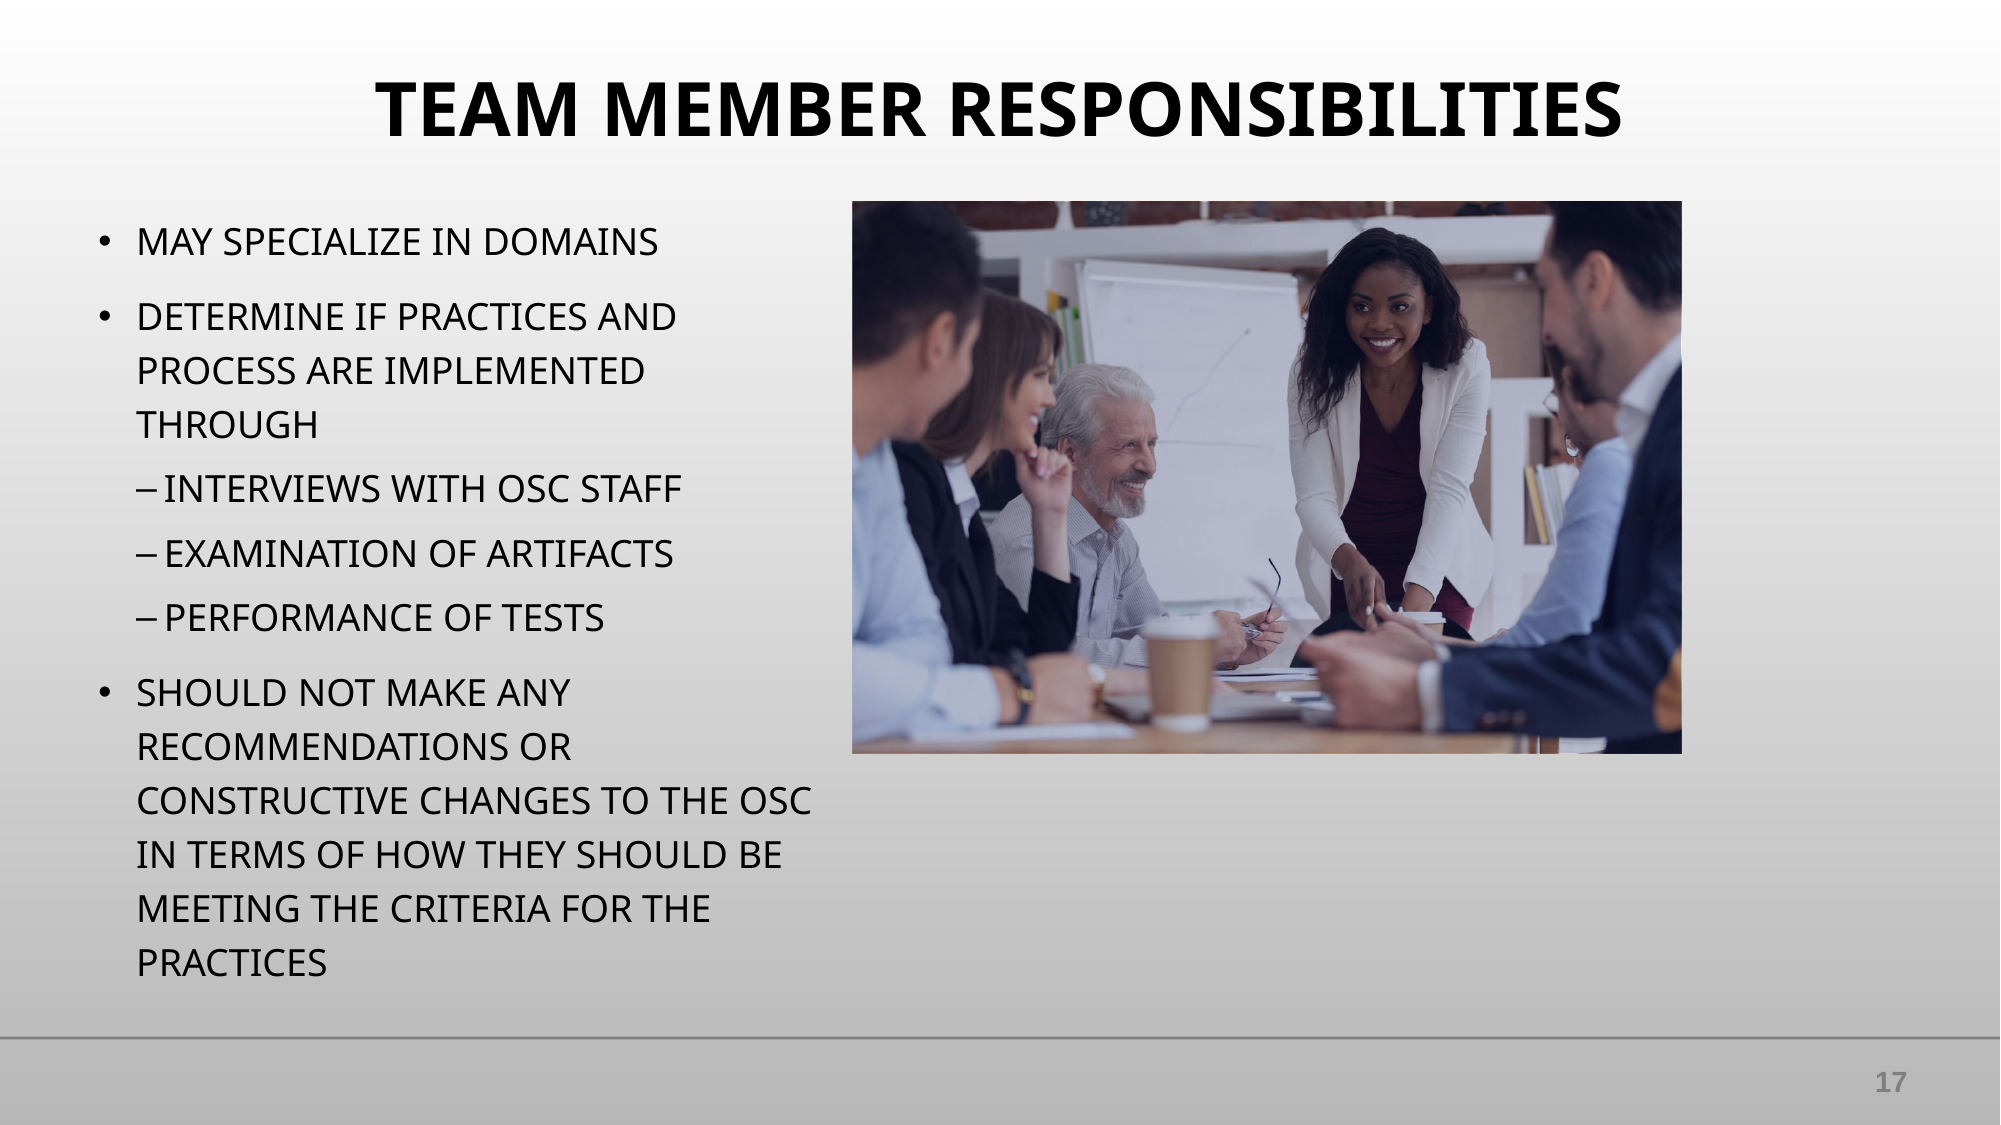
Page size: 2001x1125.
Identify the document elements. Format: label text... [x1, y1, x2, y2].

title TEAM MEMBER RESPONSIBILITIES [149, 47, 1851, 177]
picture [851, 201, 1682, 754]
list MAY SPECIALIZE IN DOMAINS DETERMINE IF PRACTICES AND PROCESS ARE IMPLEMENTED THROUGH INTERVIEWS WITH OSC STAFF EXAMINATION OF ARTIFACTS PERFORMANCE OF TESTS SHOULD NOT MAKE ANY RECOMMENDATIONS OR CONSTRUCTIVE CHANGES TO THE OSC IN TERMS OF HOW THEY SHOULD BE MEETING THE CRITERIA FOR THE PRACTICES [83, 201, 839, 1000]
